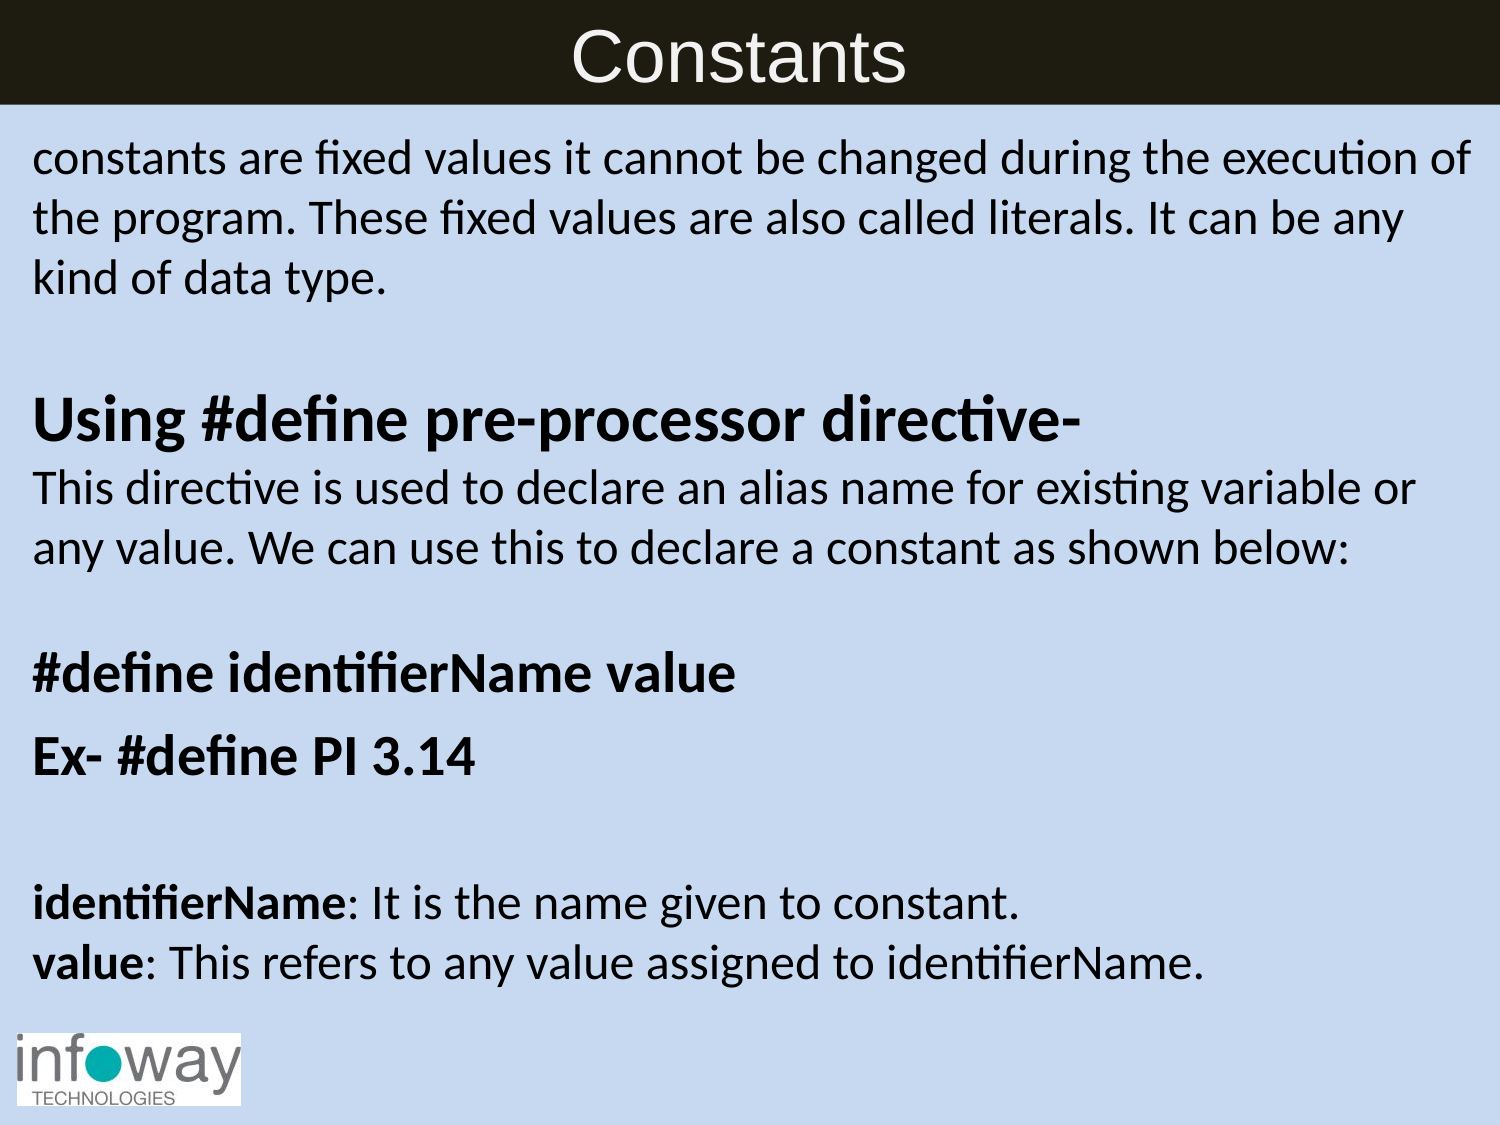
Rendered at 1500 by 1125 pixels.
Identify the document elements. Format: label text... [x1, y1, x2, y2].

picture [17, 1033, 241, 1106]
text_box constants are fixed values it cannot be changed during the execution of the program. These fixed values are also called literals. It can be any kind of data type. Using #define pre-processor directive- This directive is used to declare an alias name for existing variable or any value. We can use this to declare a constant as shown below: #define identifierName value Ex- #define PI 3.14 identifierName: It is the name given to constant. value: This refers to any value assigned to identifierName. [17, 117, 1500, 997]
text_box Constants [0, 0, 1500, 105]
